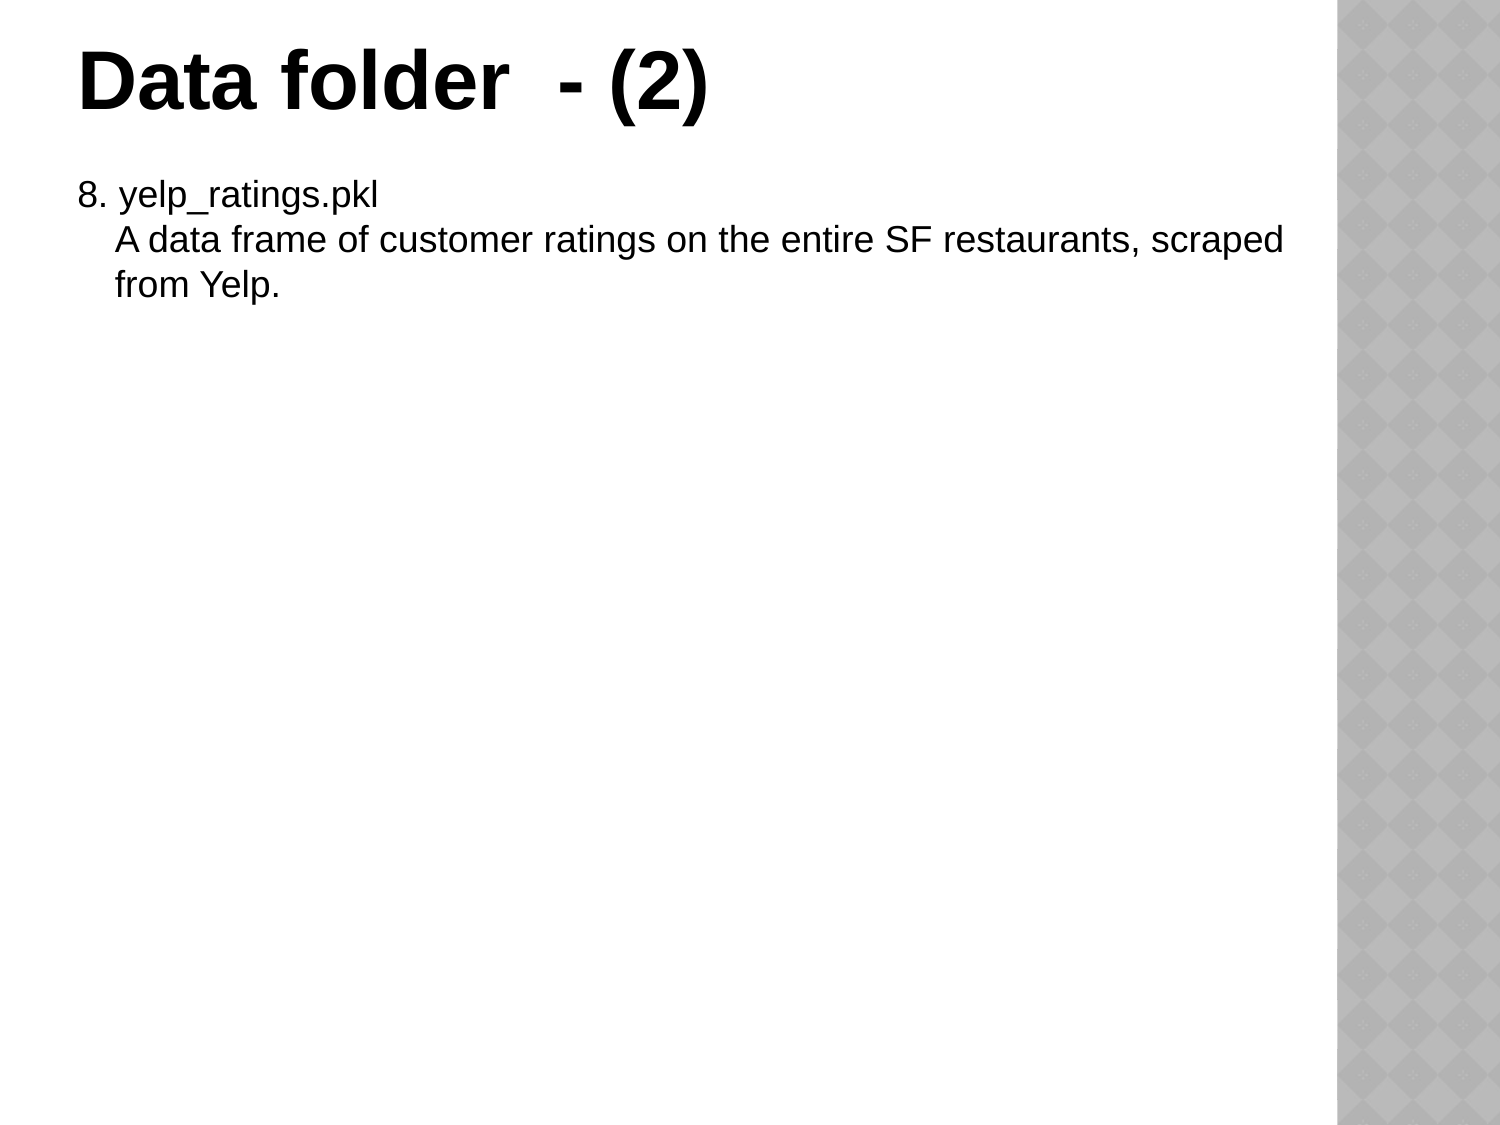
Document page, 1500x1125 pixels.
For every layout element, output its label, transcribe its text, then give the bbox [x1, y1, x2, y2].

text_box 8. yelp_ratings.pkl A data frame of customer ratings on the entire SF restaurants, scraped from Yelp. [62, 162, 1300, 313]
text_box Data folder - (2) [62, 18, 1263, 134]
